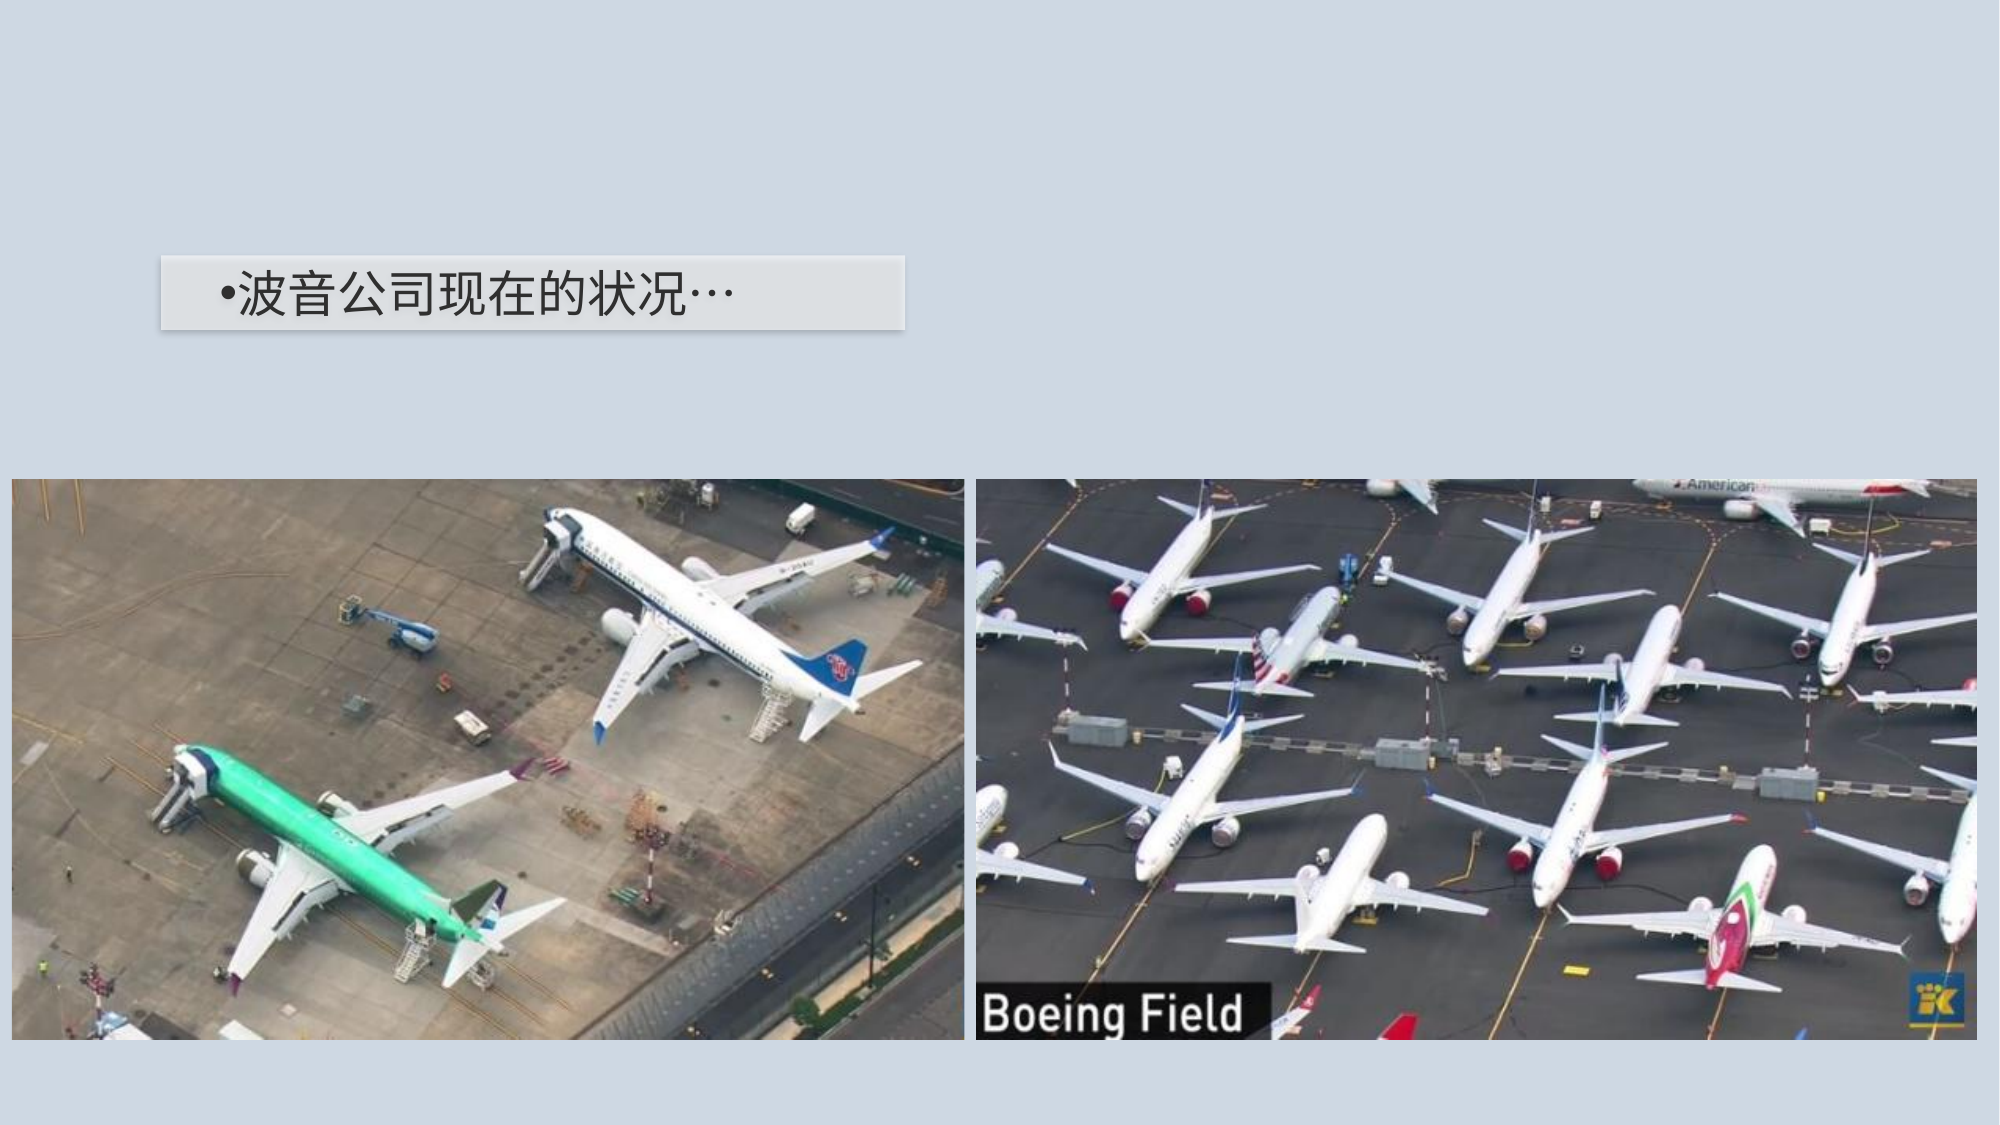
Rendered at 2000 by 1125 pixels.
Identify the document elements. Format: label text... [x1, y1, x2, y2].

picture [976, 479, 1977, 1040]
picture [11, 479, 965, 1040]
text_box 波音公司现在的状况… [160, 254, 906, 331]
